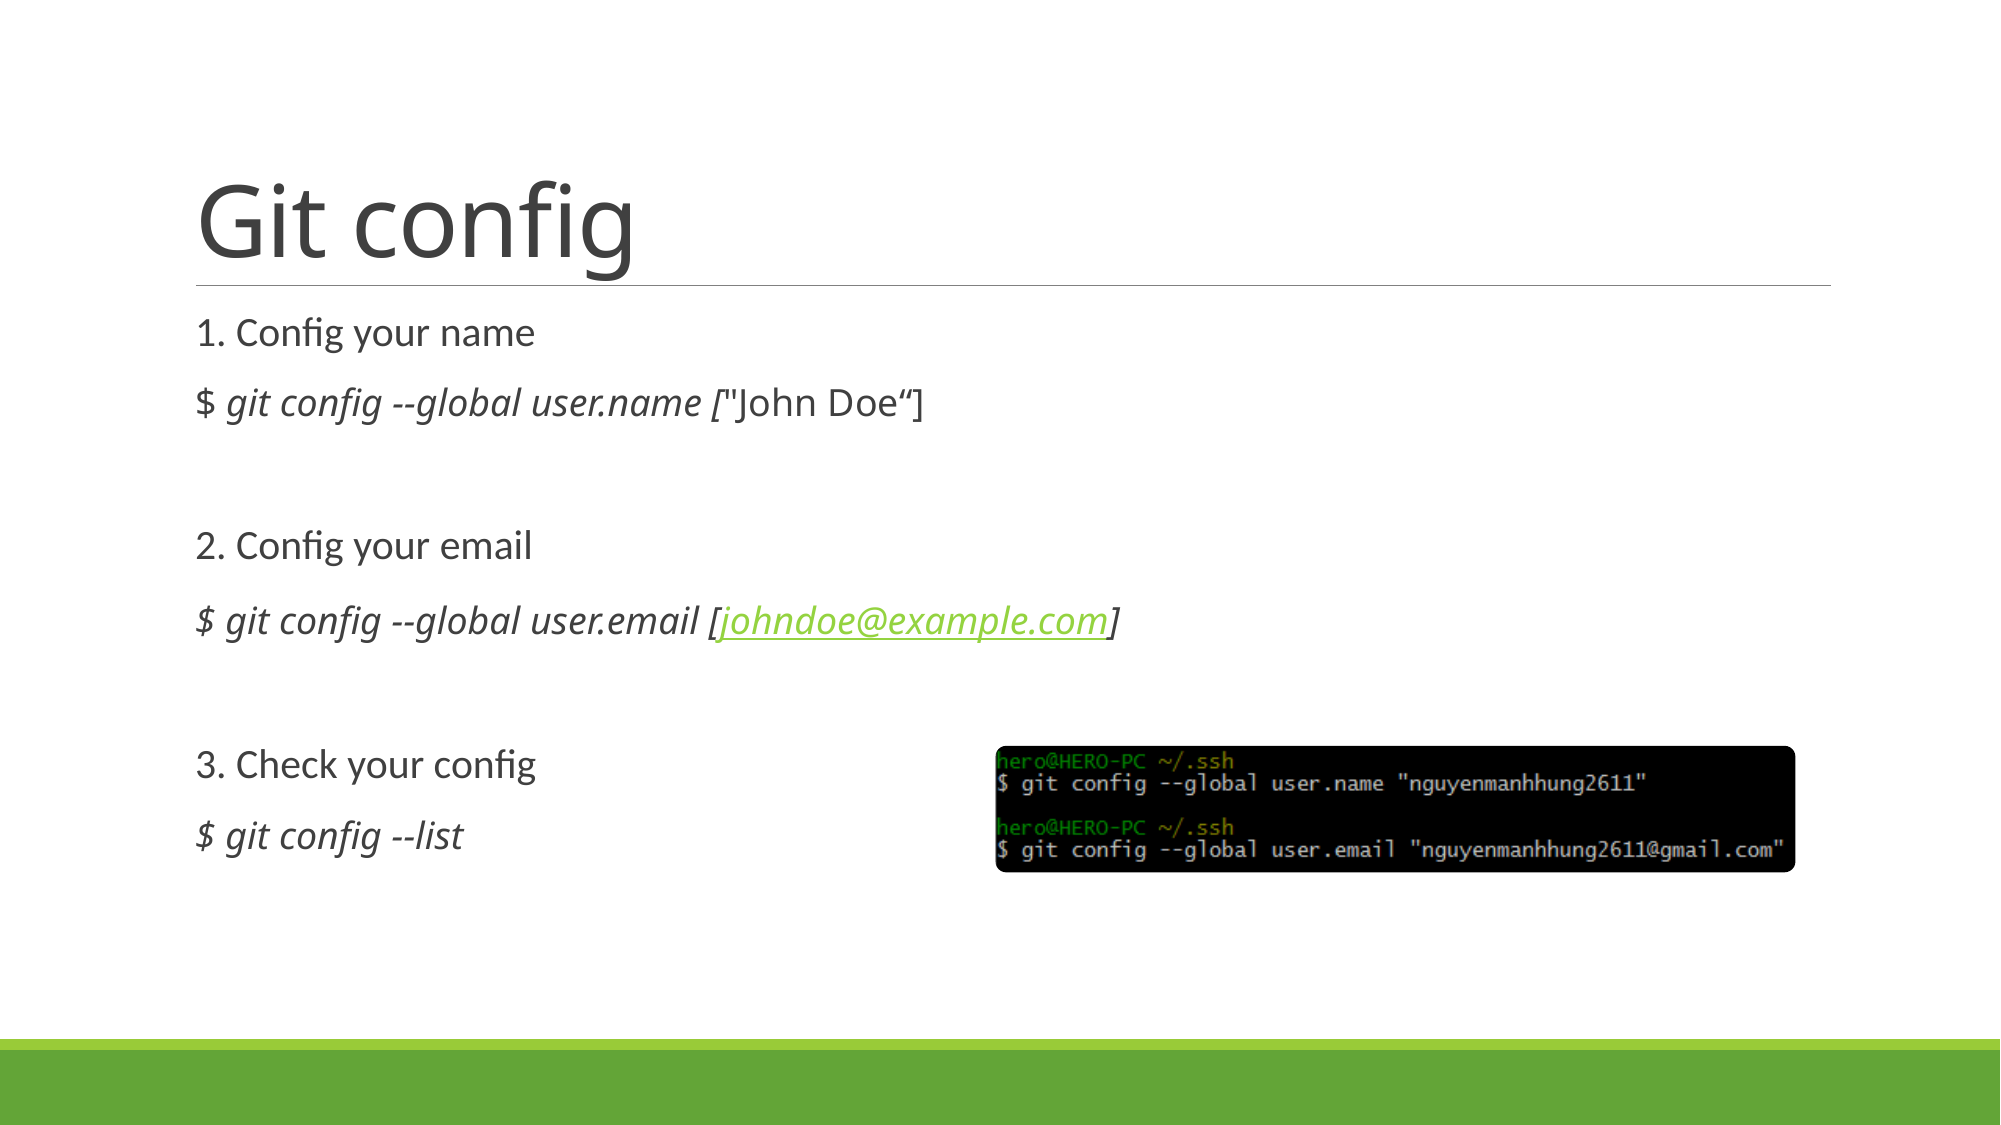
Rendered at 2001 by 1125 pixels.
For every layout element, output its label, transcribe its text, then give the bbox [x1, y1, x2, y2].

picture [994, 745, 1796, 873]
list 1. Config your name $ git config --global user.name ["John Doe“] 2. Config your email $ git config --global user.email [johndoe@example.com] 3. Check your config $ git config --list [180, 302, 1830, 963]
title Git config [180, 47, 1830, 285]
